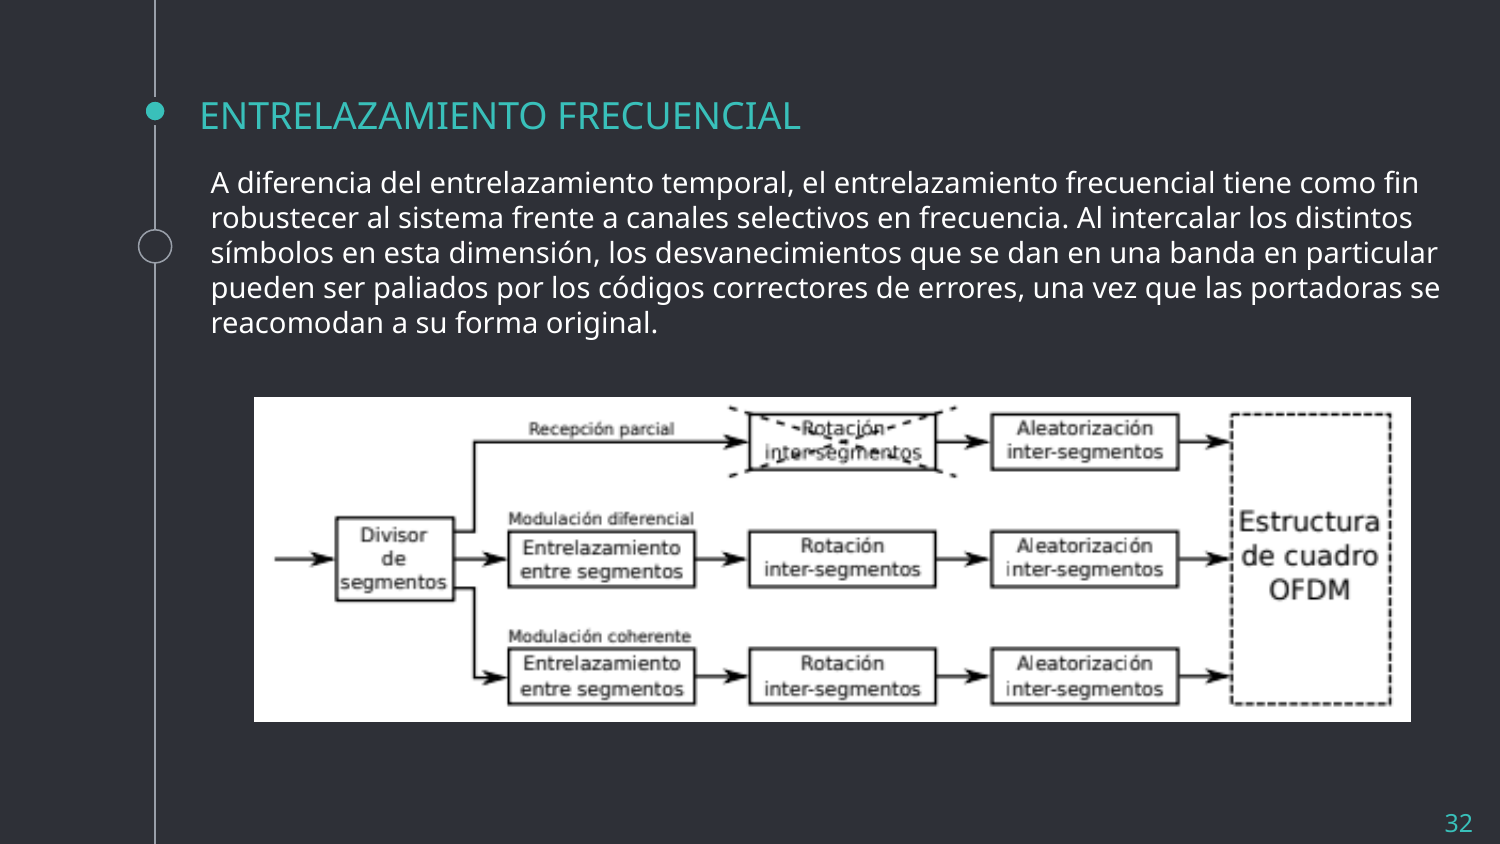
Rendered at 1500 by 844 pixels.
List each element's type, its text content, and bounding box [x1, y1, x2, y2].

list A diferencia del entrelazamiento temporal, el entrelazamiento frecuencial tiene como fin robustecer al sistema frente a canales selectivos en frecuencia. Al intercalar los distintos símbolos en esta dimensión, los desvanecimientos que se dan en una banda en particular pueden ser paliados por los códigos correctores de errores, una vez que las portadoras se reacomodan a su forma original. [176, 149, 1489, 370]
title ENTRELAZAMIENTO FRECUENCIAL [184, 95, 1310, 149]
picture [254, 397, 1411, 722]
slide_number 32 [1398, 792, 1489, 844]
